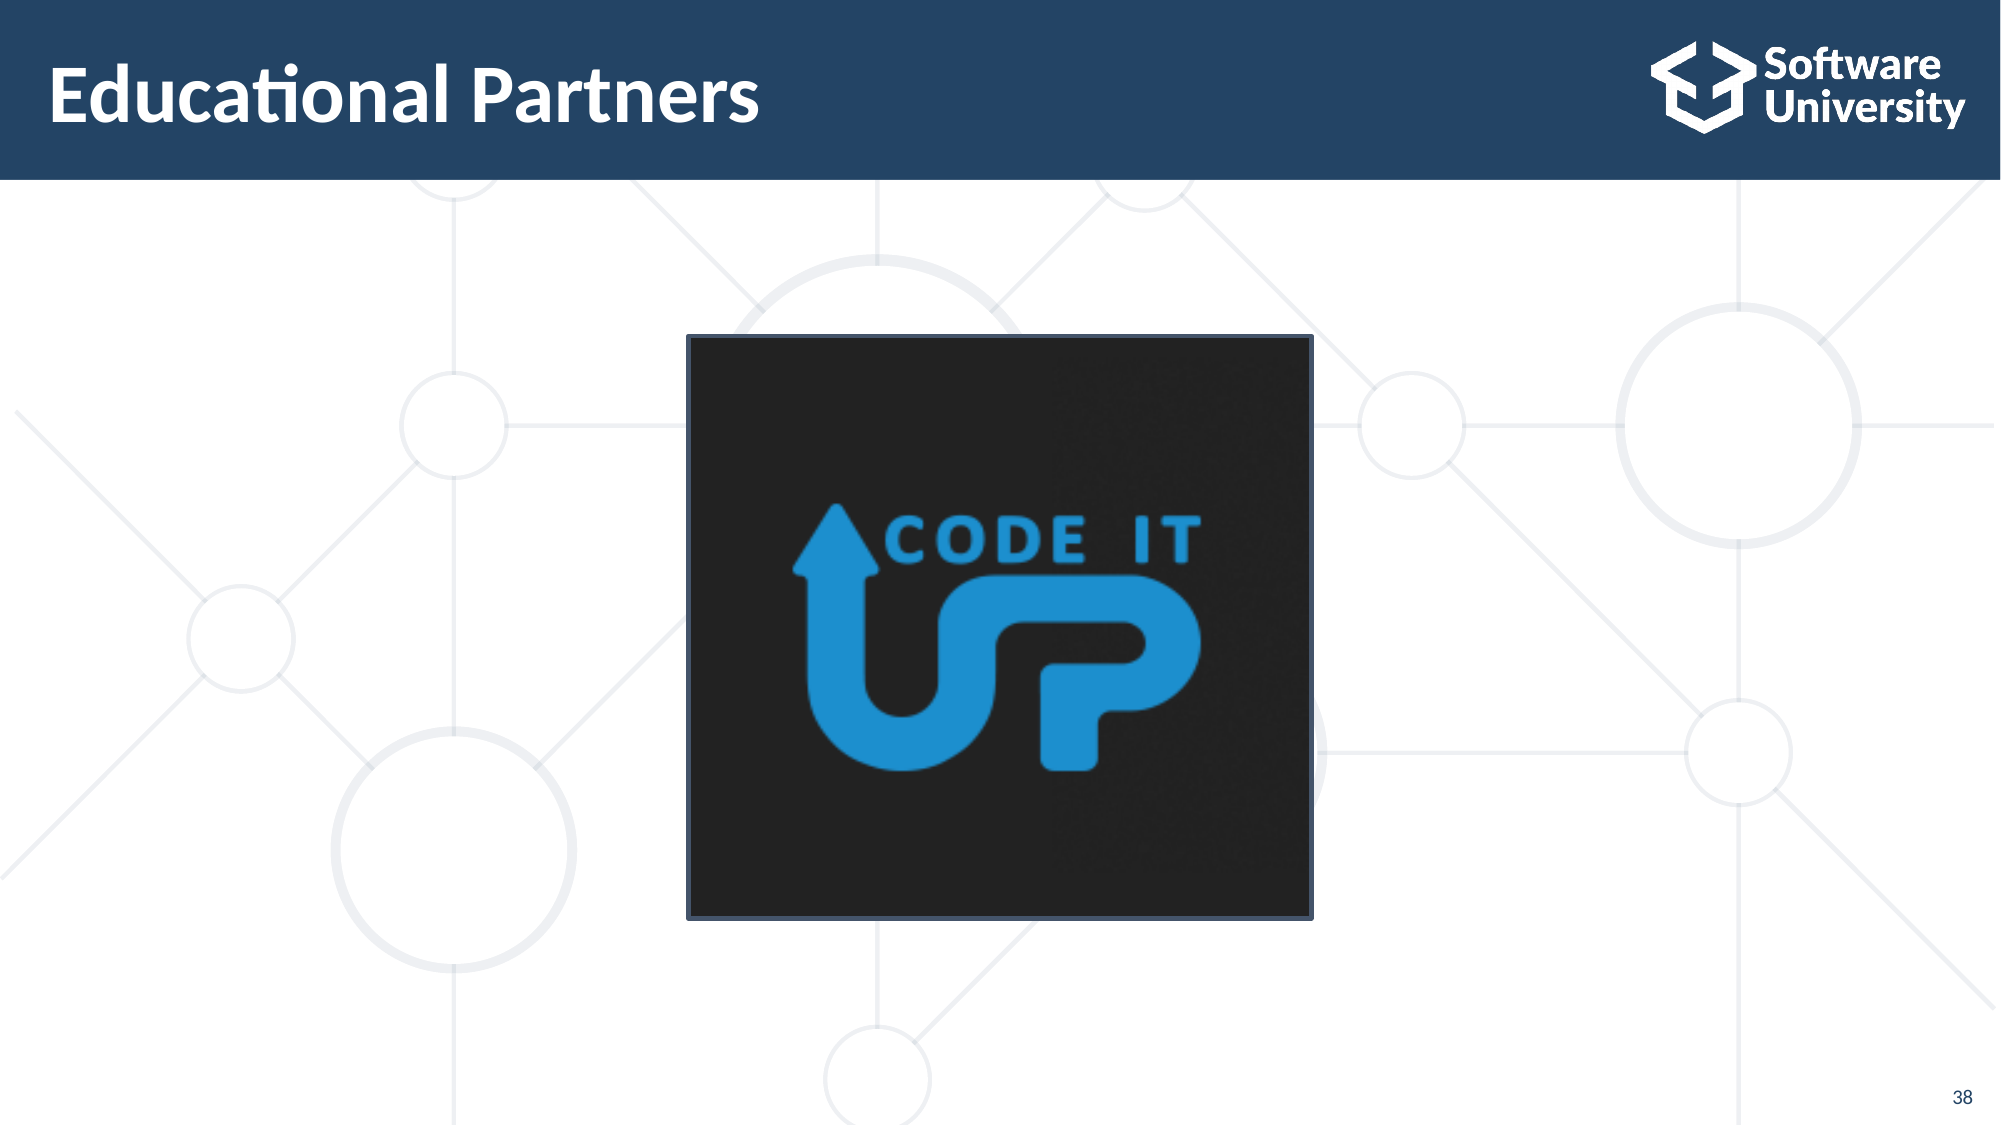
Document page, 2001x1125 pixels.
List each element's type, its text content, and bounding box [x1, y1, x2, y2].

slide_number 38 [1927, 1067, 1989, 1117]
picture [1651, 41, 1966, 134]
title Educational Partners [31, 16, 1625, 162]
picture [690, 338, 1310, 917]
